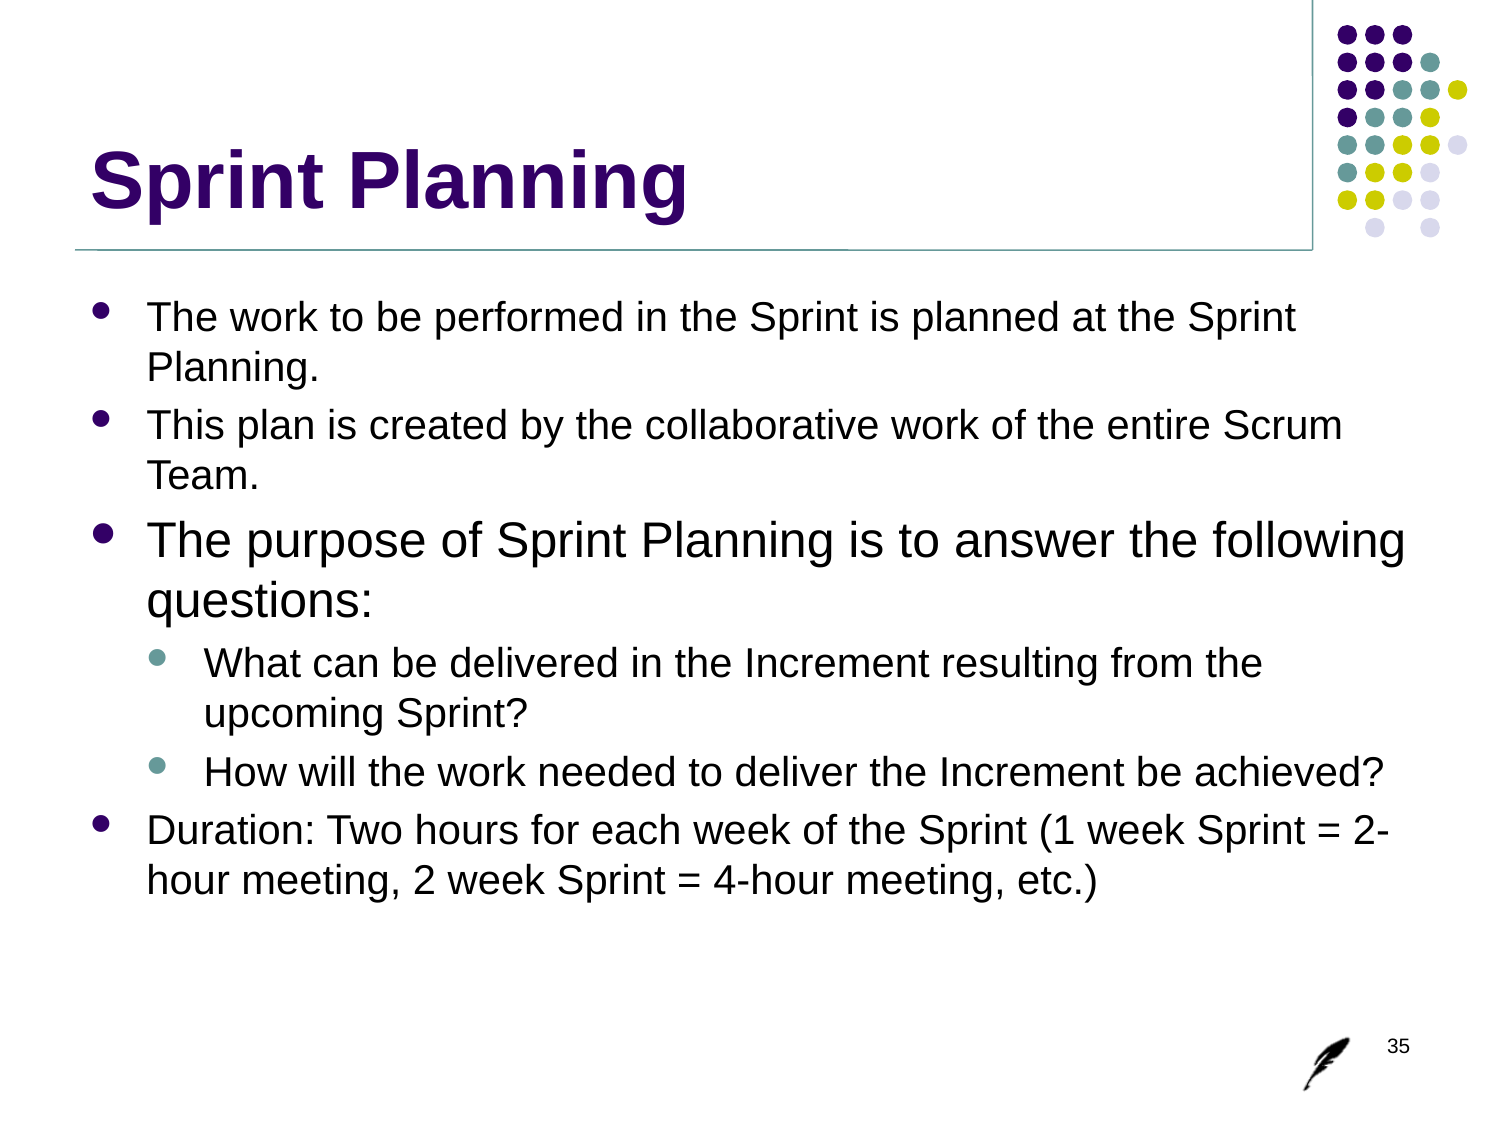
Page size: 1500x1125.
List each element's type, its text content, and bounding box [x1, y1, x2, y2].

list The work to be performed in the Sprint is planned at the Sprint Planning. This plan is created by the collaborative work of the entire Scrum Team. The purpose of Sprint Planning is to answer the following questions: What can be delivered in the Increment resulting from the upcoming Sprint? How will the work needed to deliver the Increment be achieved? Duration: Two hours for each week of the Sprint (1 week Sprint = 2-hour meeting, 2 week Sprint = 4-hour meeting, etc.) [75, 282, 1425, 1006]
title Sprint Planning [75, 20, 1313, 233]
slide_number 35 [1074, 1025, 1425, 1100]
